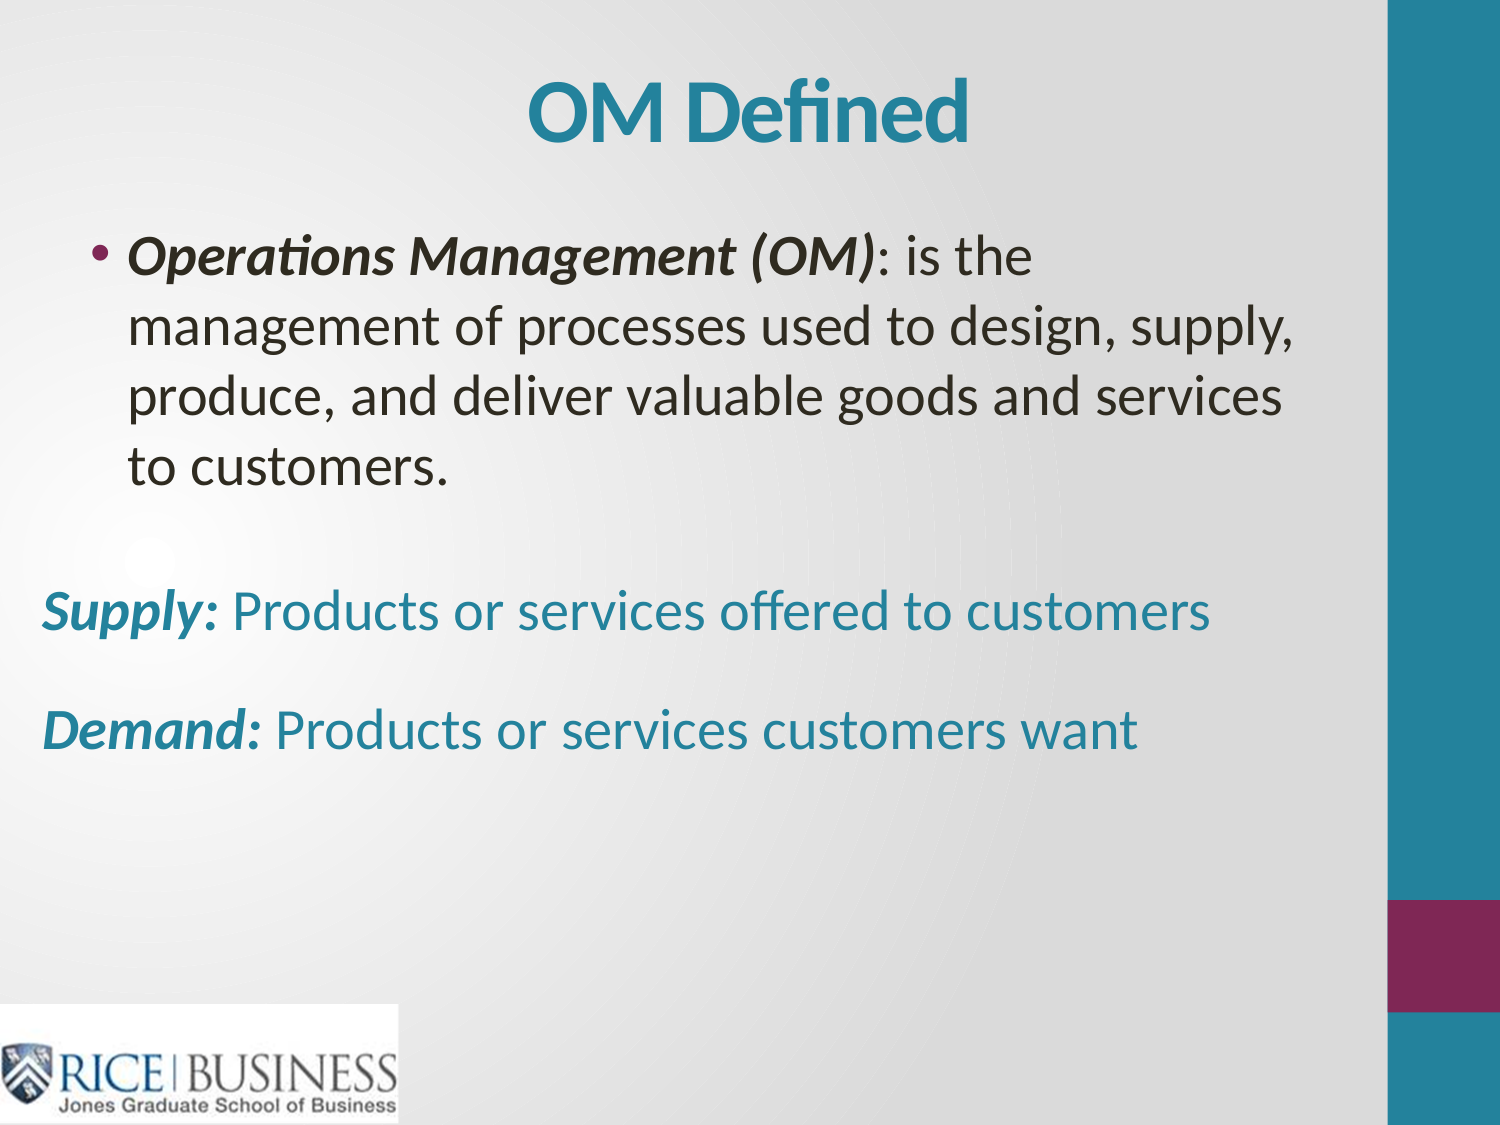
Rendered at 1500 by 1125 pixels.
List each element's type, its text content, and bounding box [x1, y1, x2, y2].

list Operations Management (OM): is the management of processes used to design, supply, produce, and deliver valuable goods and services to customers. [56, 209, 1351, 491]
text_box Supply: Products or services offered to customers Demand: Products or services customers want [27, 564, 1387, 1027]
picture [0, 1004, 400, 1125]
title OM Defined [56, 50, 1444, 162]
